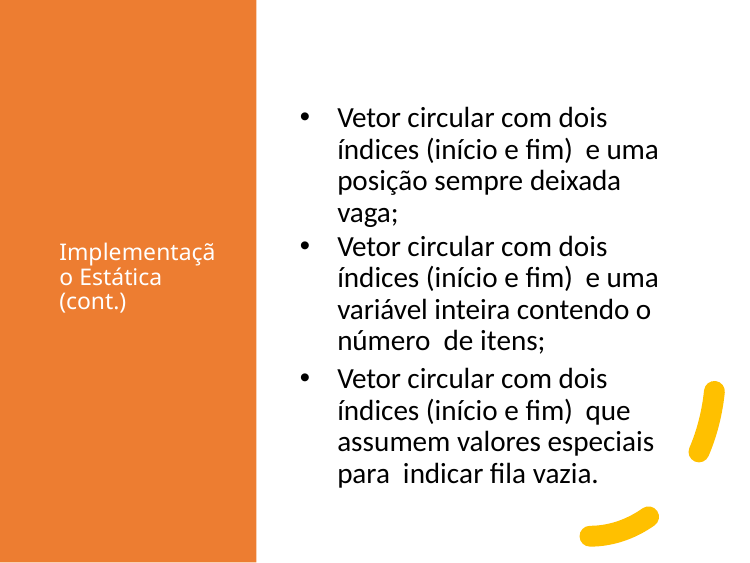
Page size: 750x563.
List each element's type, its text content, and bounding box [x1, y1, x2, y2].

text_box [257, 0, 750, 563]
text_box Vetor circular com dois índices (início e fim) e uma posição sempre deixada vaga; Vetor circular com dois índices (início e fim) e uma variável inteira contendo o número de itens; Vetor circular com dois índices (início e fim) que assumem valores especiais para indicar fila vazia. [273, 48, 699, 507]
title Implementação Estática (cont.) [42, 48, 240, 507]
text_box [589, 507, 661, 537]
text_box [0, 0, 257, 563]
text_box [699, 368, 717, 452]
